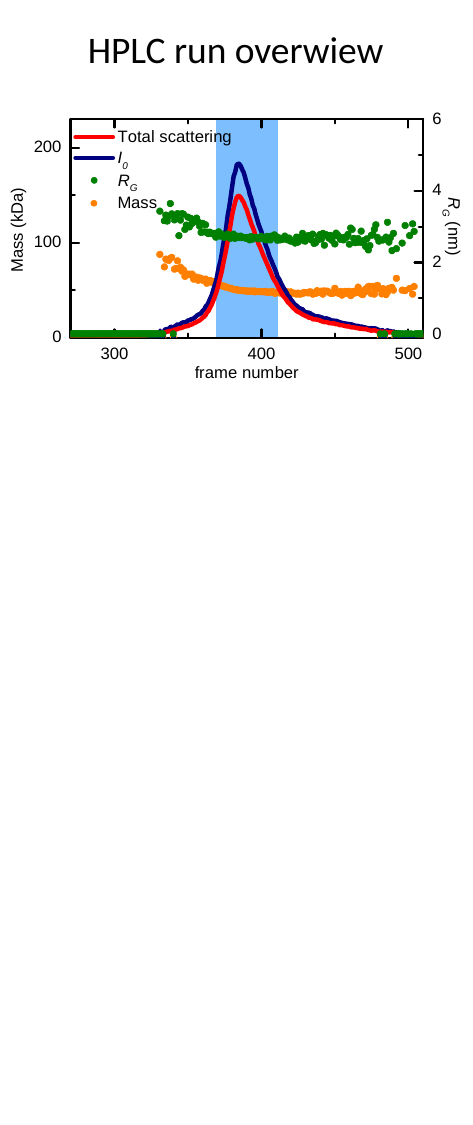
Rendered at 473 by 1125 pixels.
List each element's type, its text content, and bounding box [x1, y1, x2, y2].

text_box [0, 89, 473, 386]
text_box HPLC run overwiew [73, 19, 399, 79]
